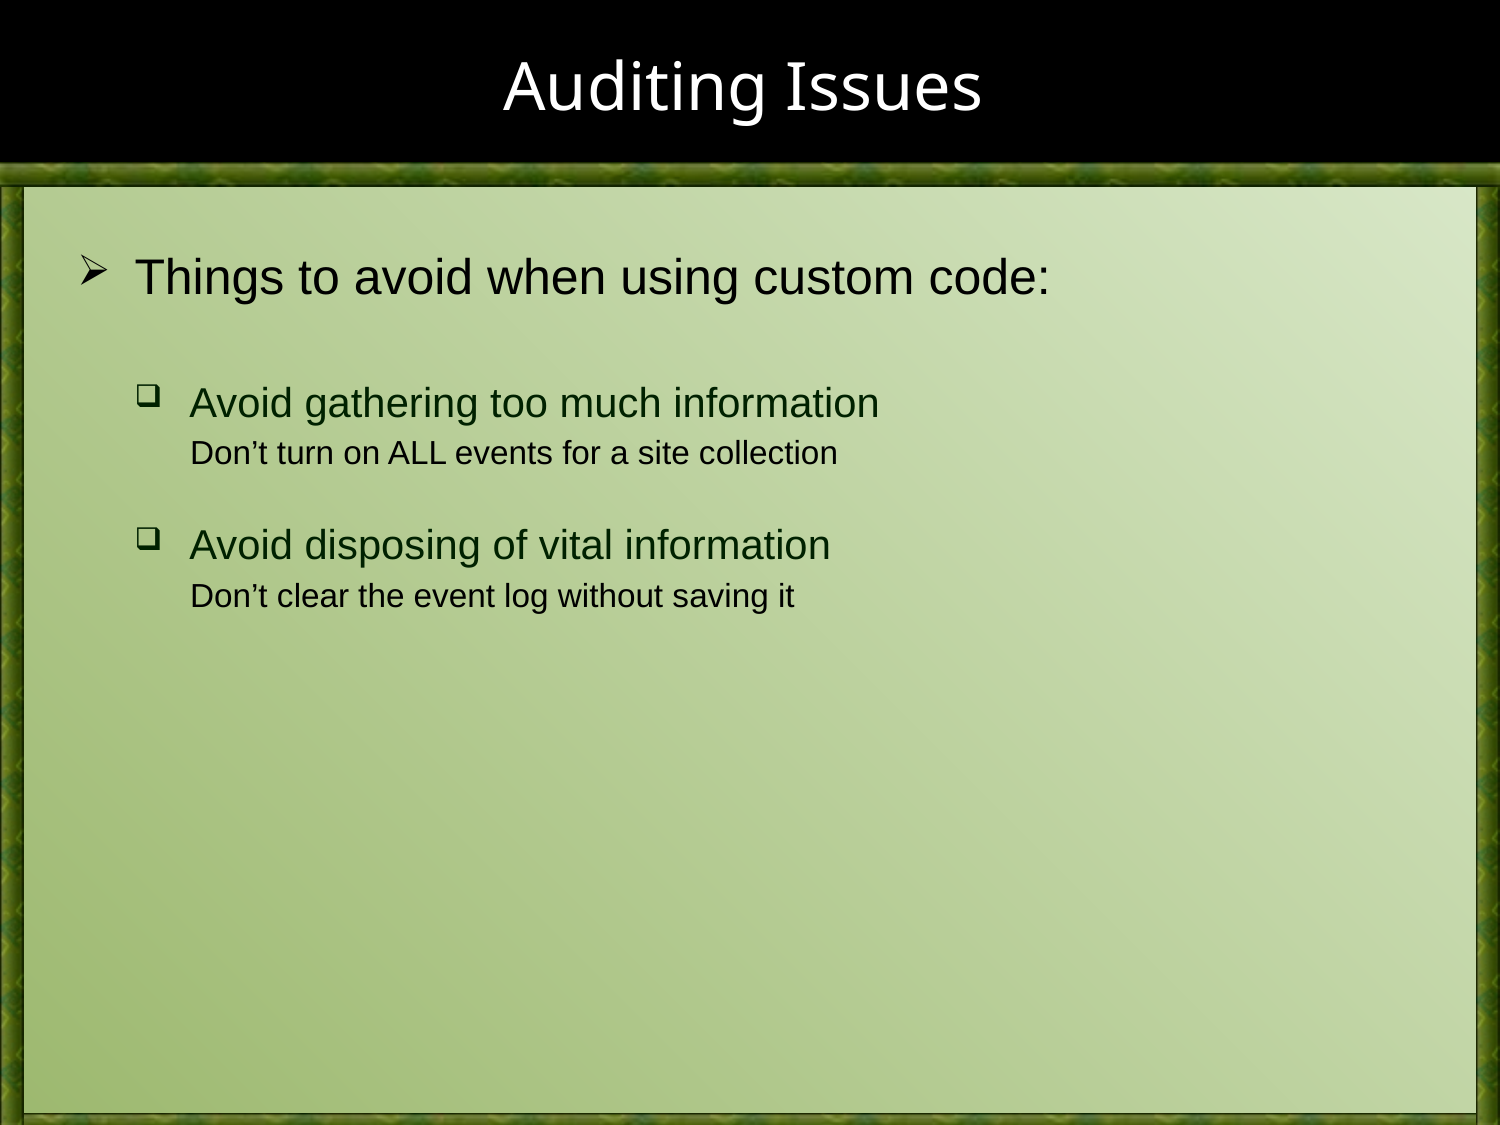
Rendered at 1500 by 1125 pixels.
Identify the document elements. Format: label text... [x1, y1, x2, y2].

list Things to avoid when using custom code: Avoid gathering too much information Don’t turn on ALL events for a site collection Avoid disposing of vital information Don’t clear the event log without saving it [62, 237, 1438, 1088]
title Auditing Issues [24, 24, 1463, 143]
picture [0, 162, 1500, 1125]
